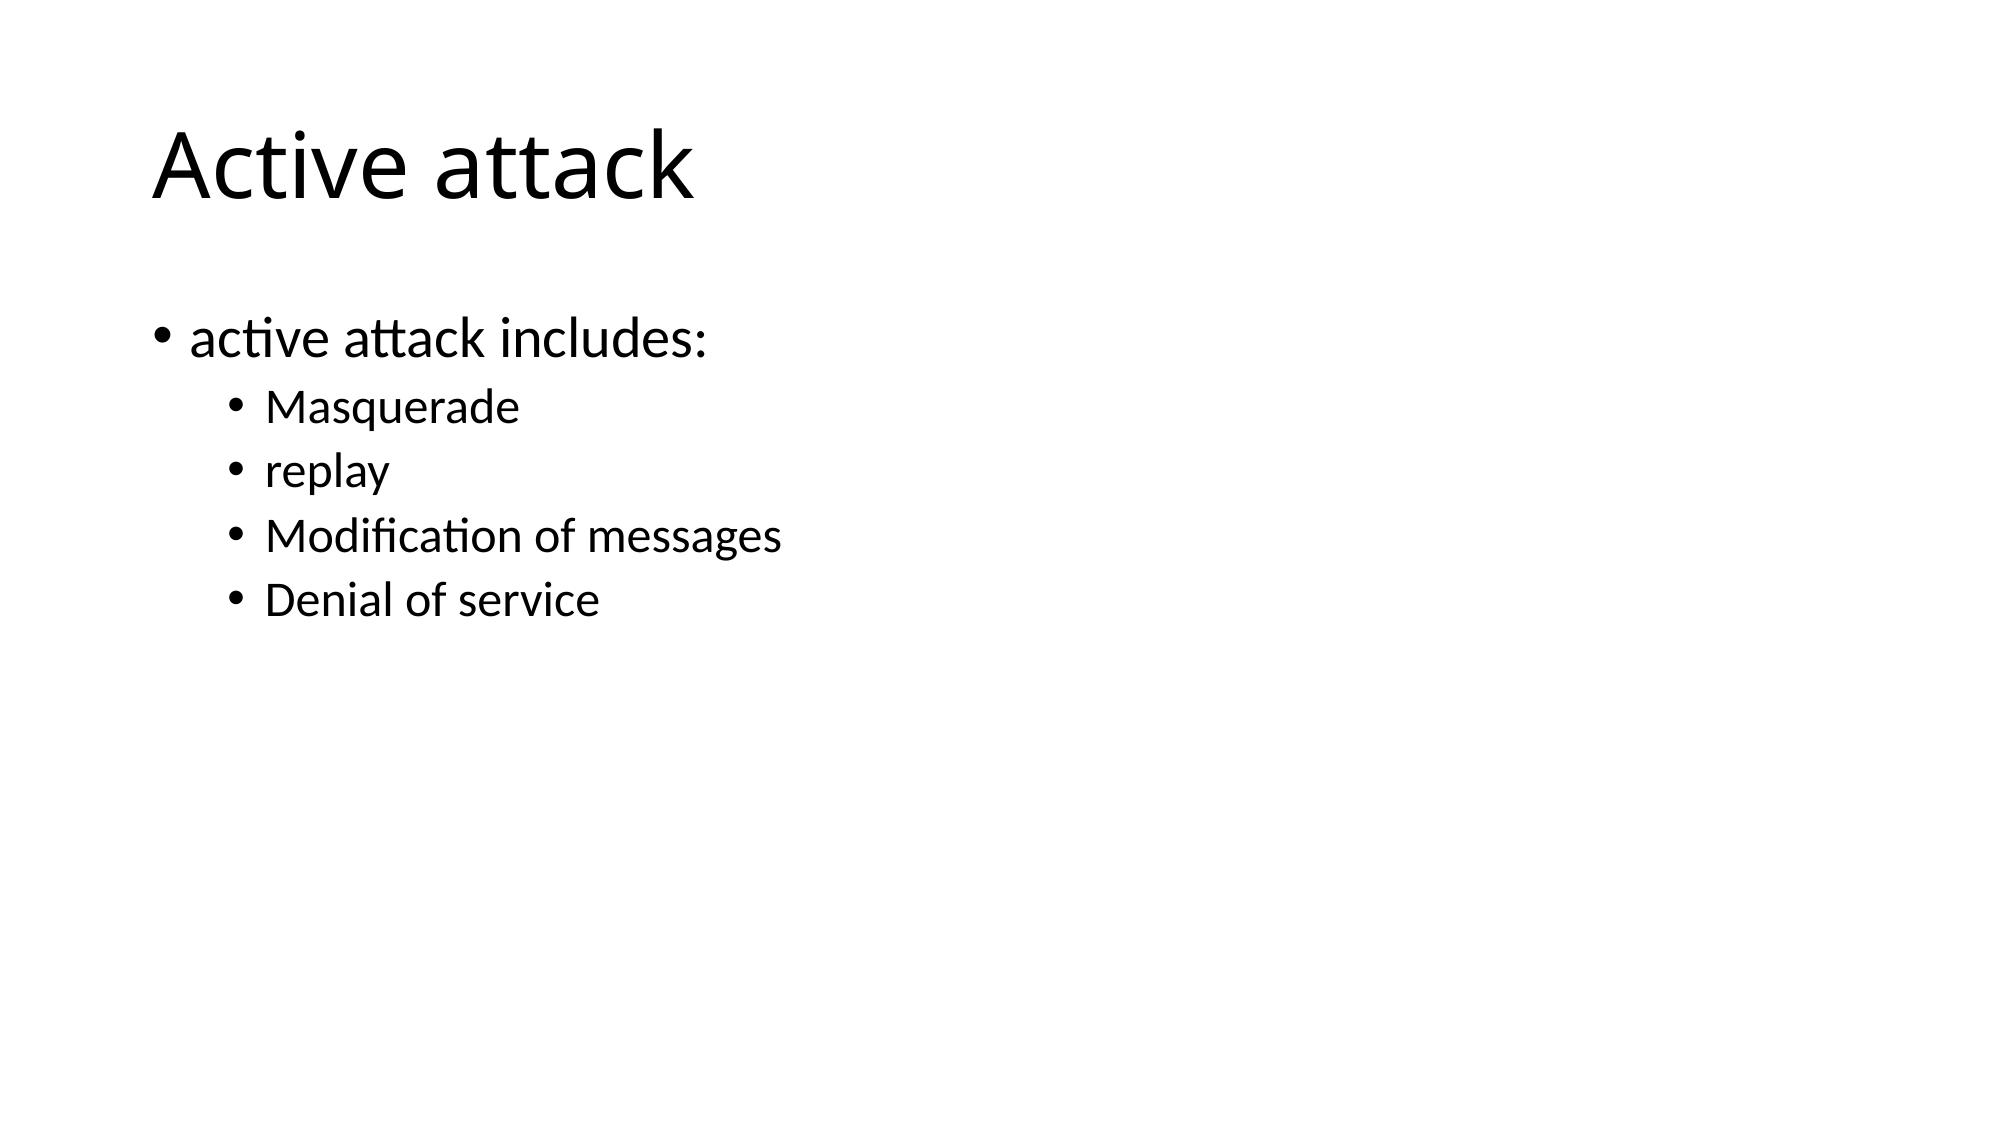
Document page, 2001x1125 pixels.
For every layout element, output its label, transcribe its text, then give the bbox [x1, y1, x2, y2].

list active attack includes: Masquerade replay Modification of messages Denial of service [137, 299, 1863, 1014]
title Active attack [137, 59, 1863, 278]
